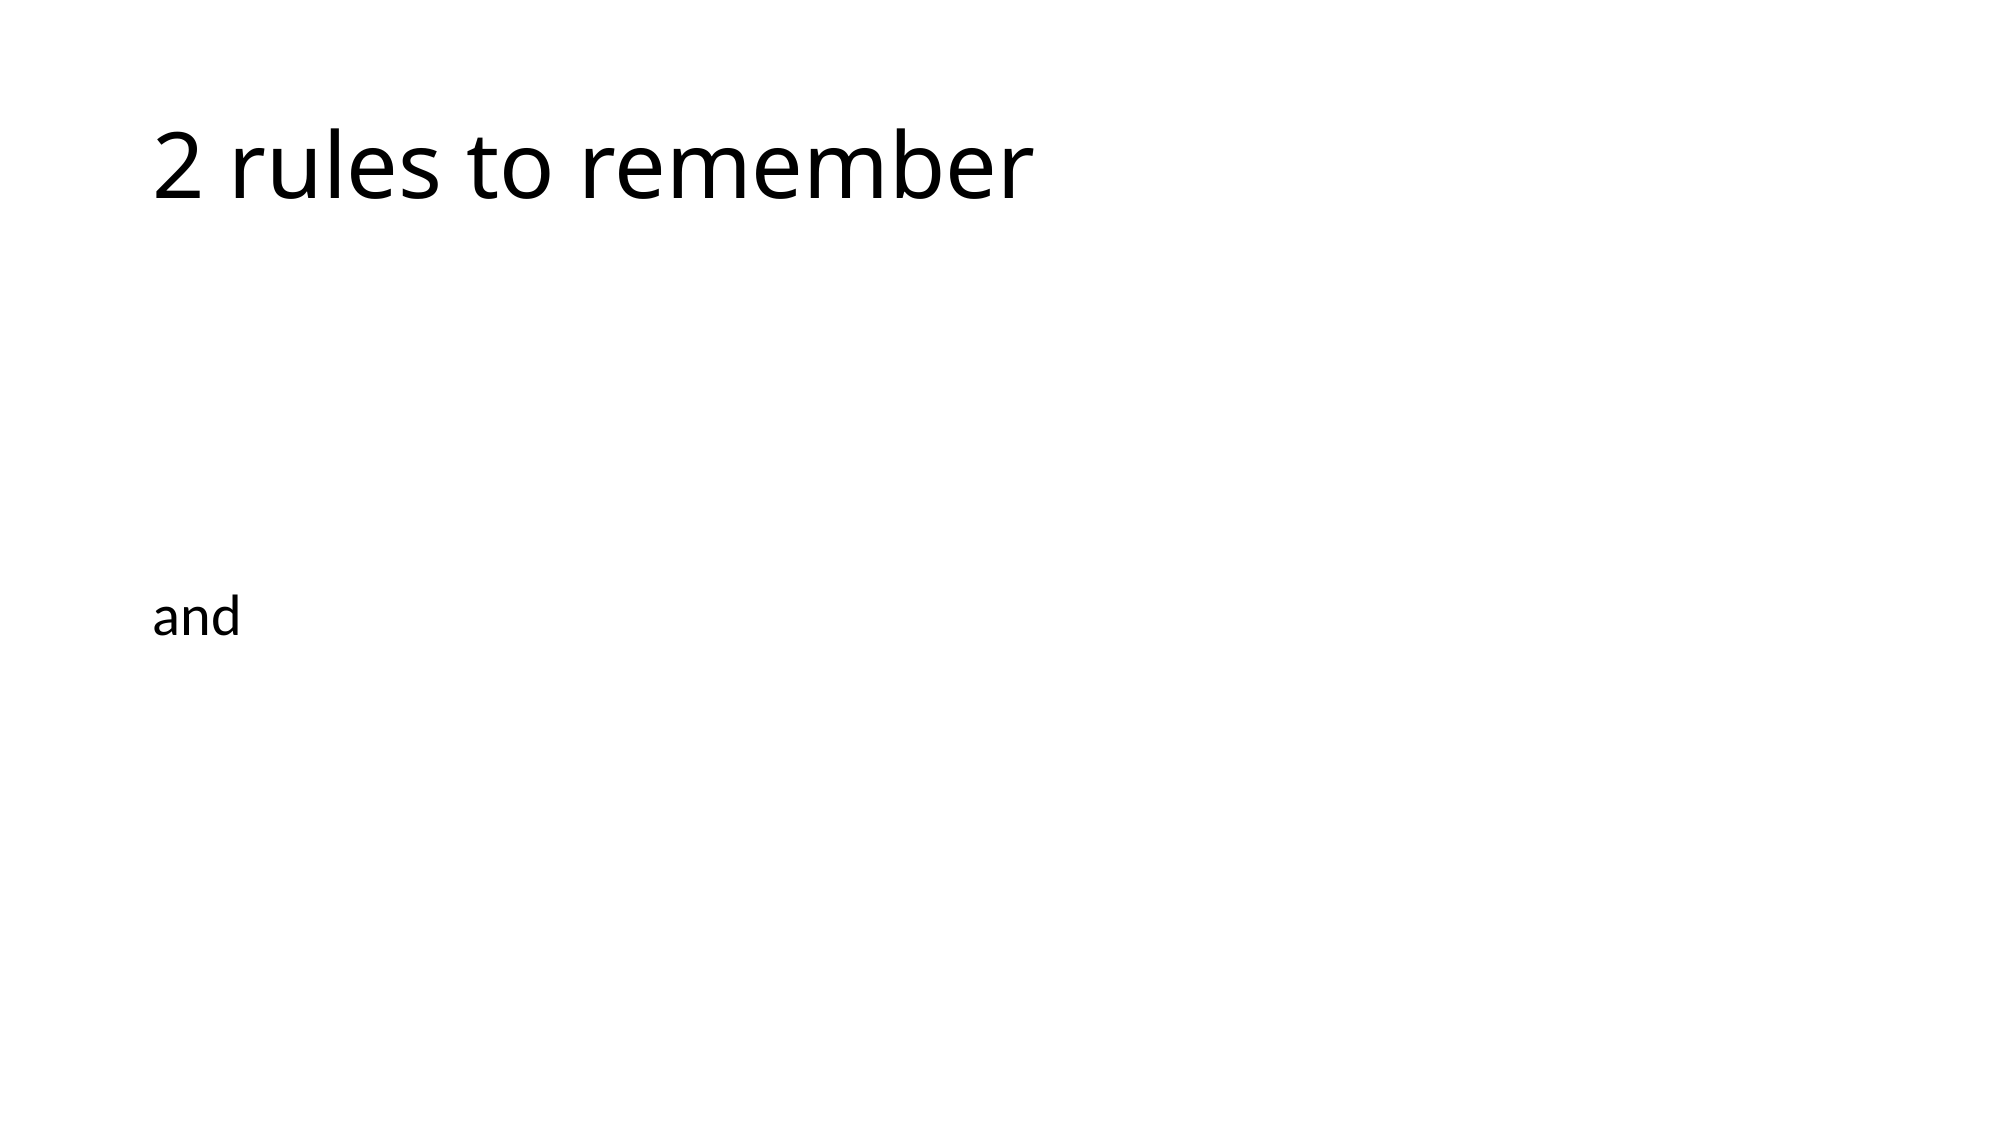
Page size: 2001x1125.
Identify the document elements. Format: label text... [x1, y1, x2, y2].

title 2 rules to remember [137, 59, 1863, 278]
